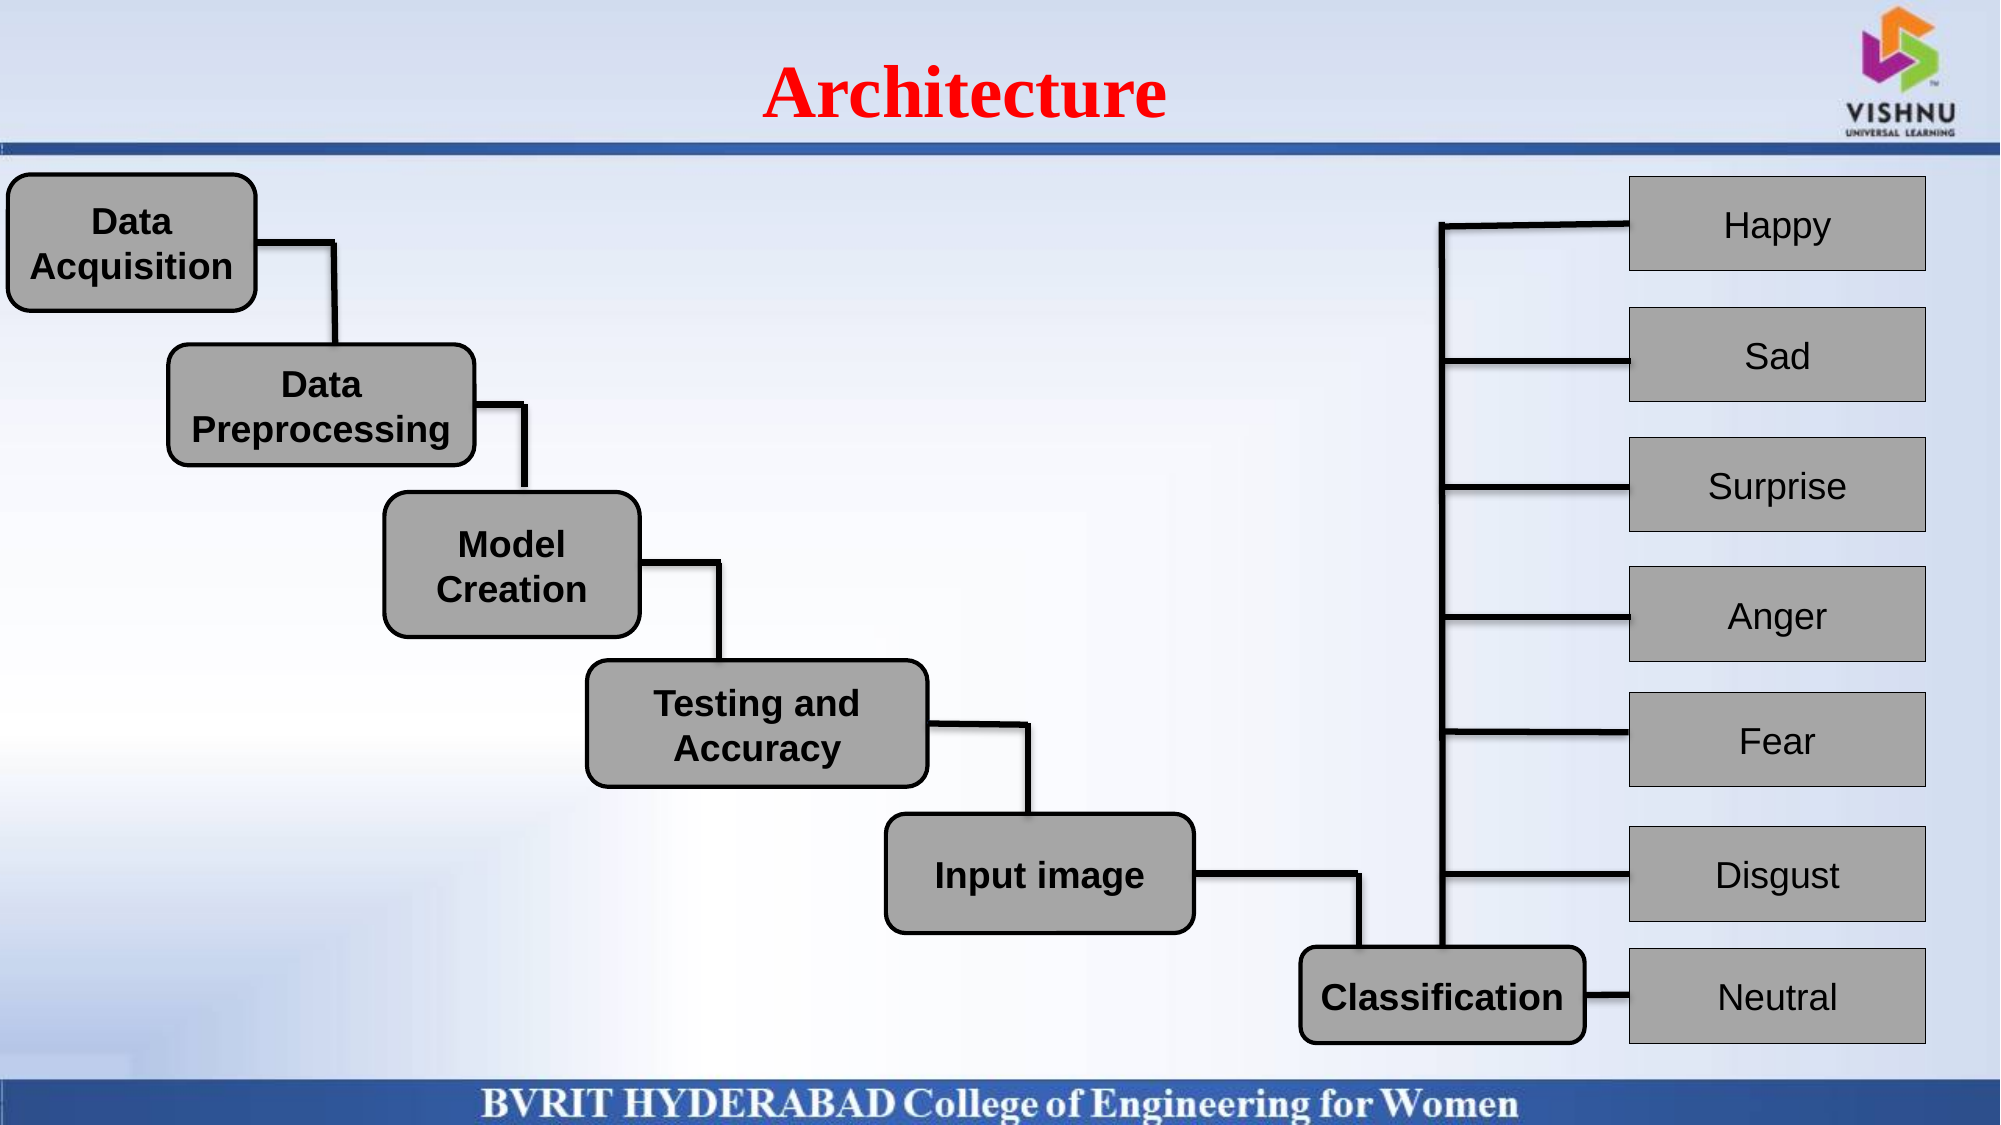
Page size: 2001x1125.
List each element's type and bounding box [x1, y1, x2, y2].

text_box [1443, 223, 1631, 227]
picture [0, 0, 2000, 1125]
